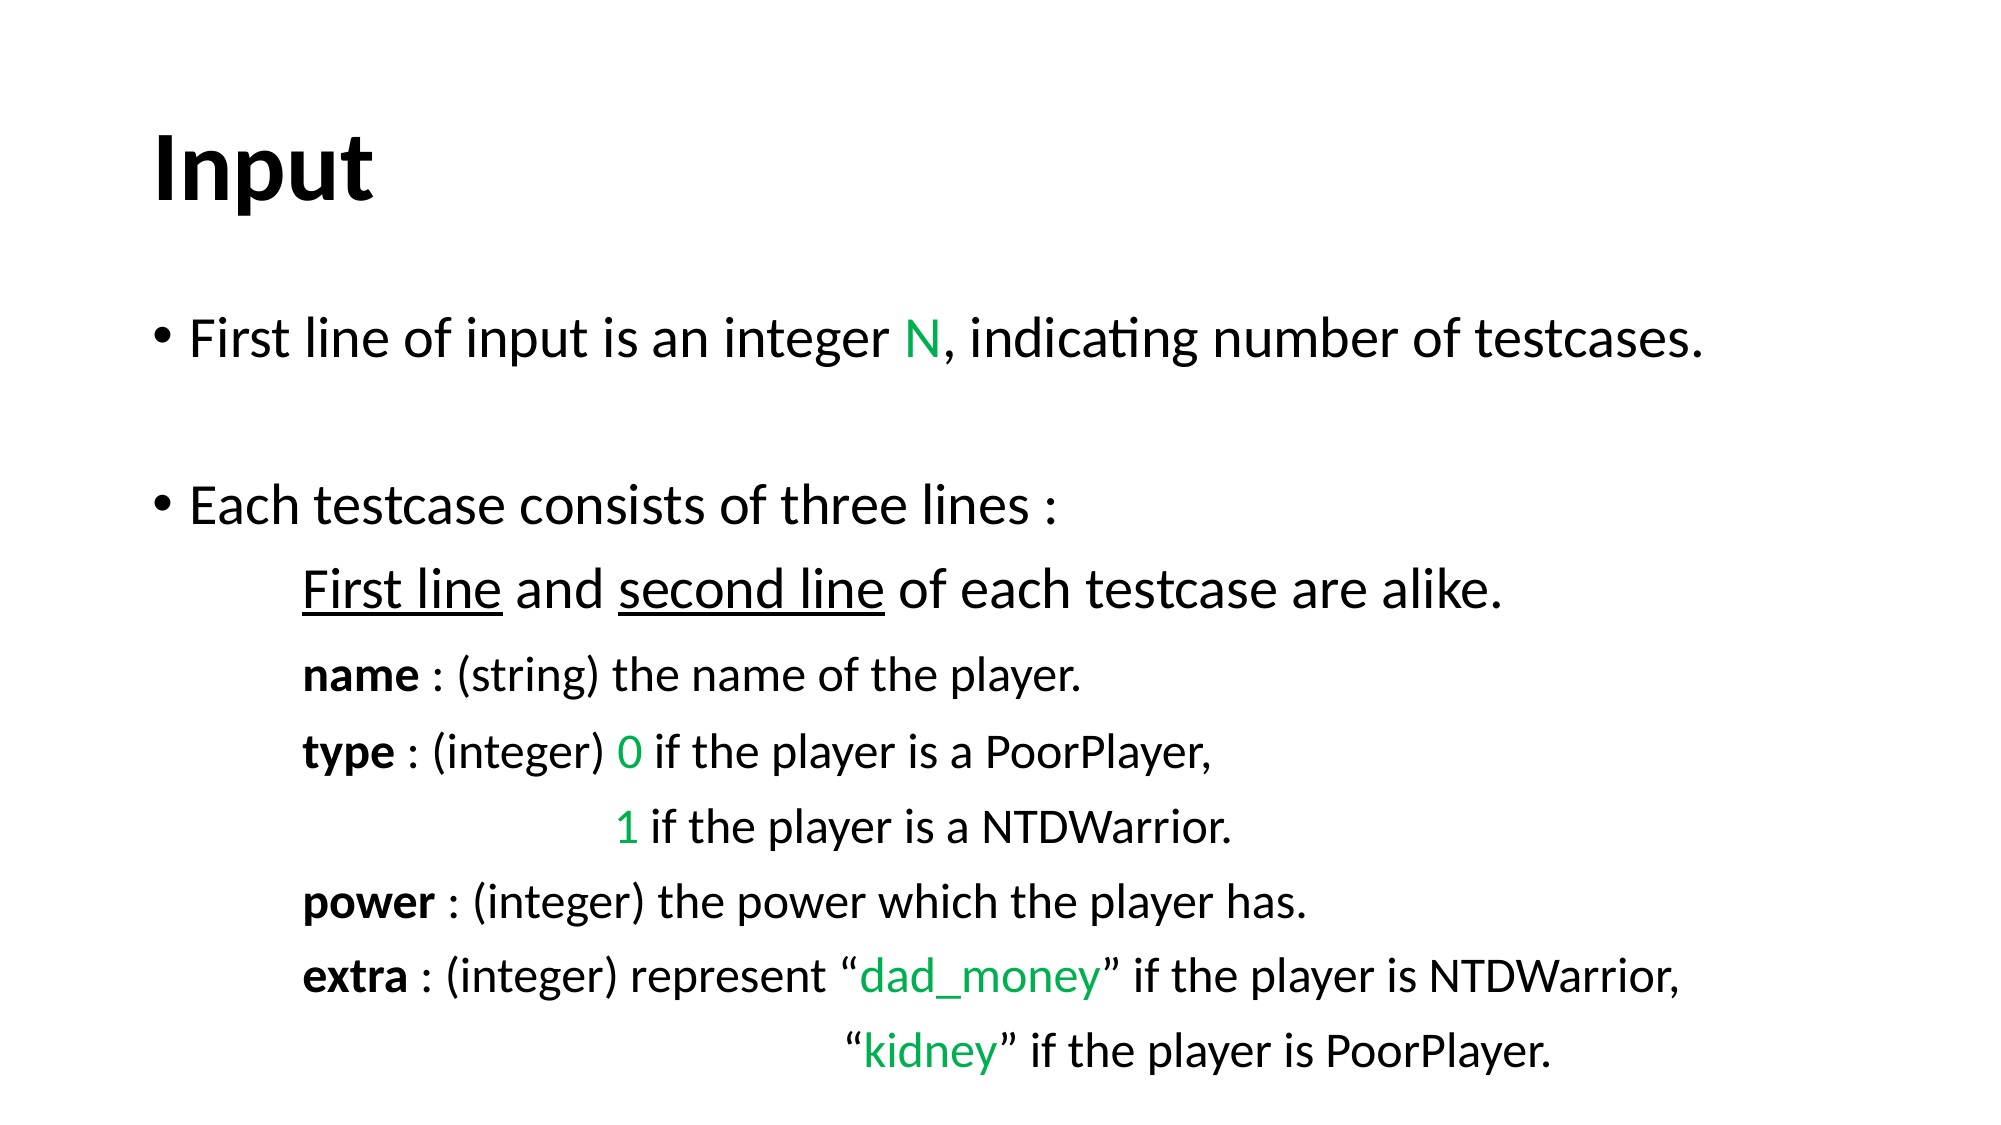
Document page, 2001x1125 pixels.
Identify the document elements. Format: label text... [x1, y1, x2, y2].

list First line of input is an integer N, indicating number of testcases. Each testcase consists of three lines : First line and second line of each testcase are alike. name : (string) the name of the player. type : (integer) 0 if the player is a PoorPlayer, 1 if the player is a NTDWarrior. power : (integer) the power which the player has. extra : (integer) represent “dad_money” if the player is NTDWarrior, “kidney” if the player is PoorPlayer. [137, 299, 1863, 1125]
title Input [137, 59, 1863, 278]
